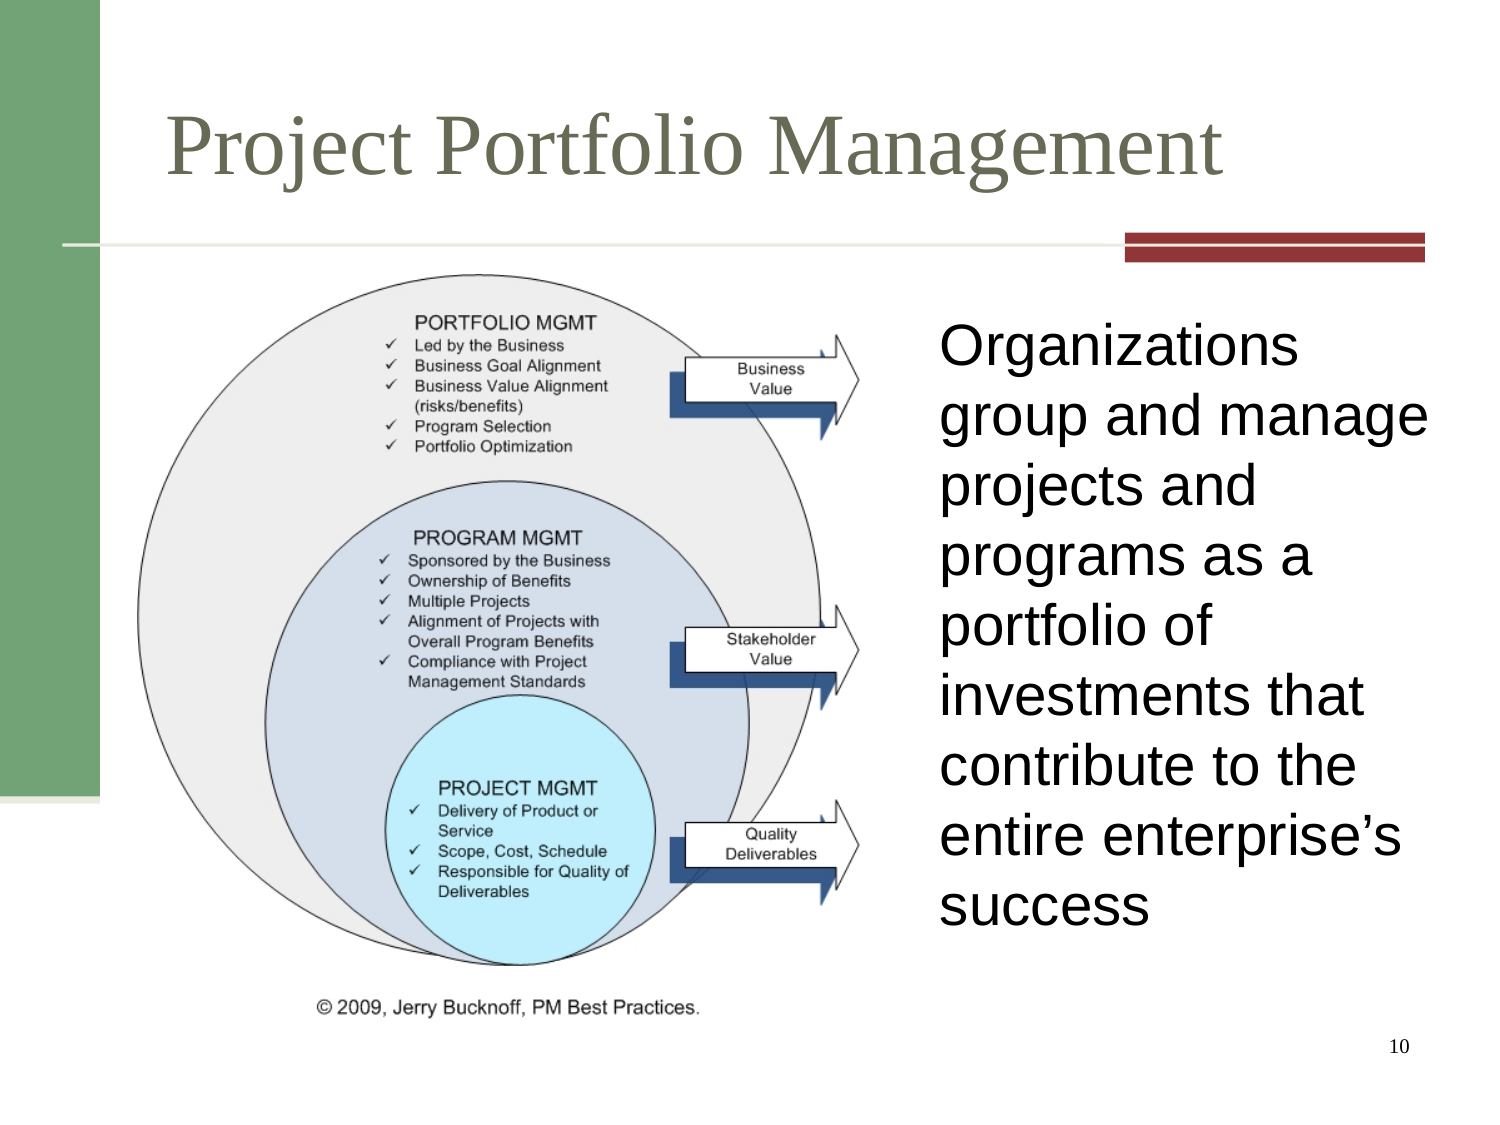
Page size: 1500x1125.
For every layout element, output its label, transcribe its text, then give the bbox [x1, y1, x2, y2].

title Project Portfolio Management [150, 45, 1425, 234]
slide_number 10 [1112, 1024, 1426, 1101]
picture [137, 274, 860, 1021]
list Organizations group and manage projects and programs as a portfolio of investments that contribute to the entire enterprise’s success [924, 299, 1482, 1044]
